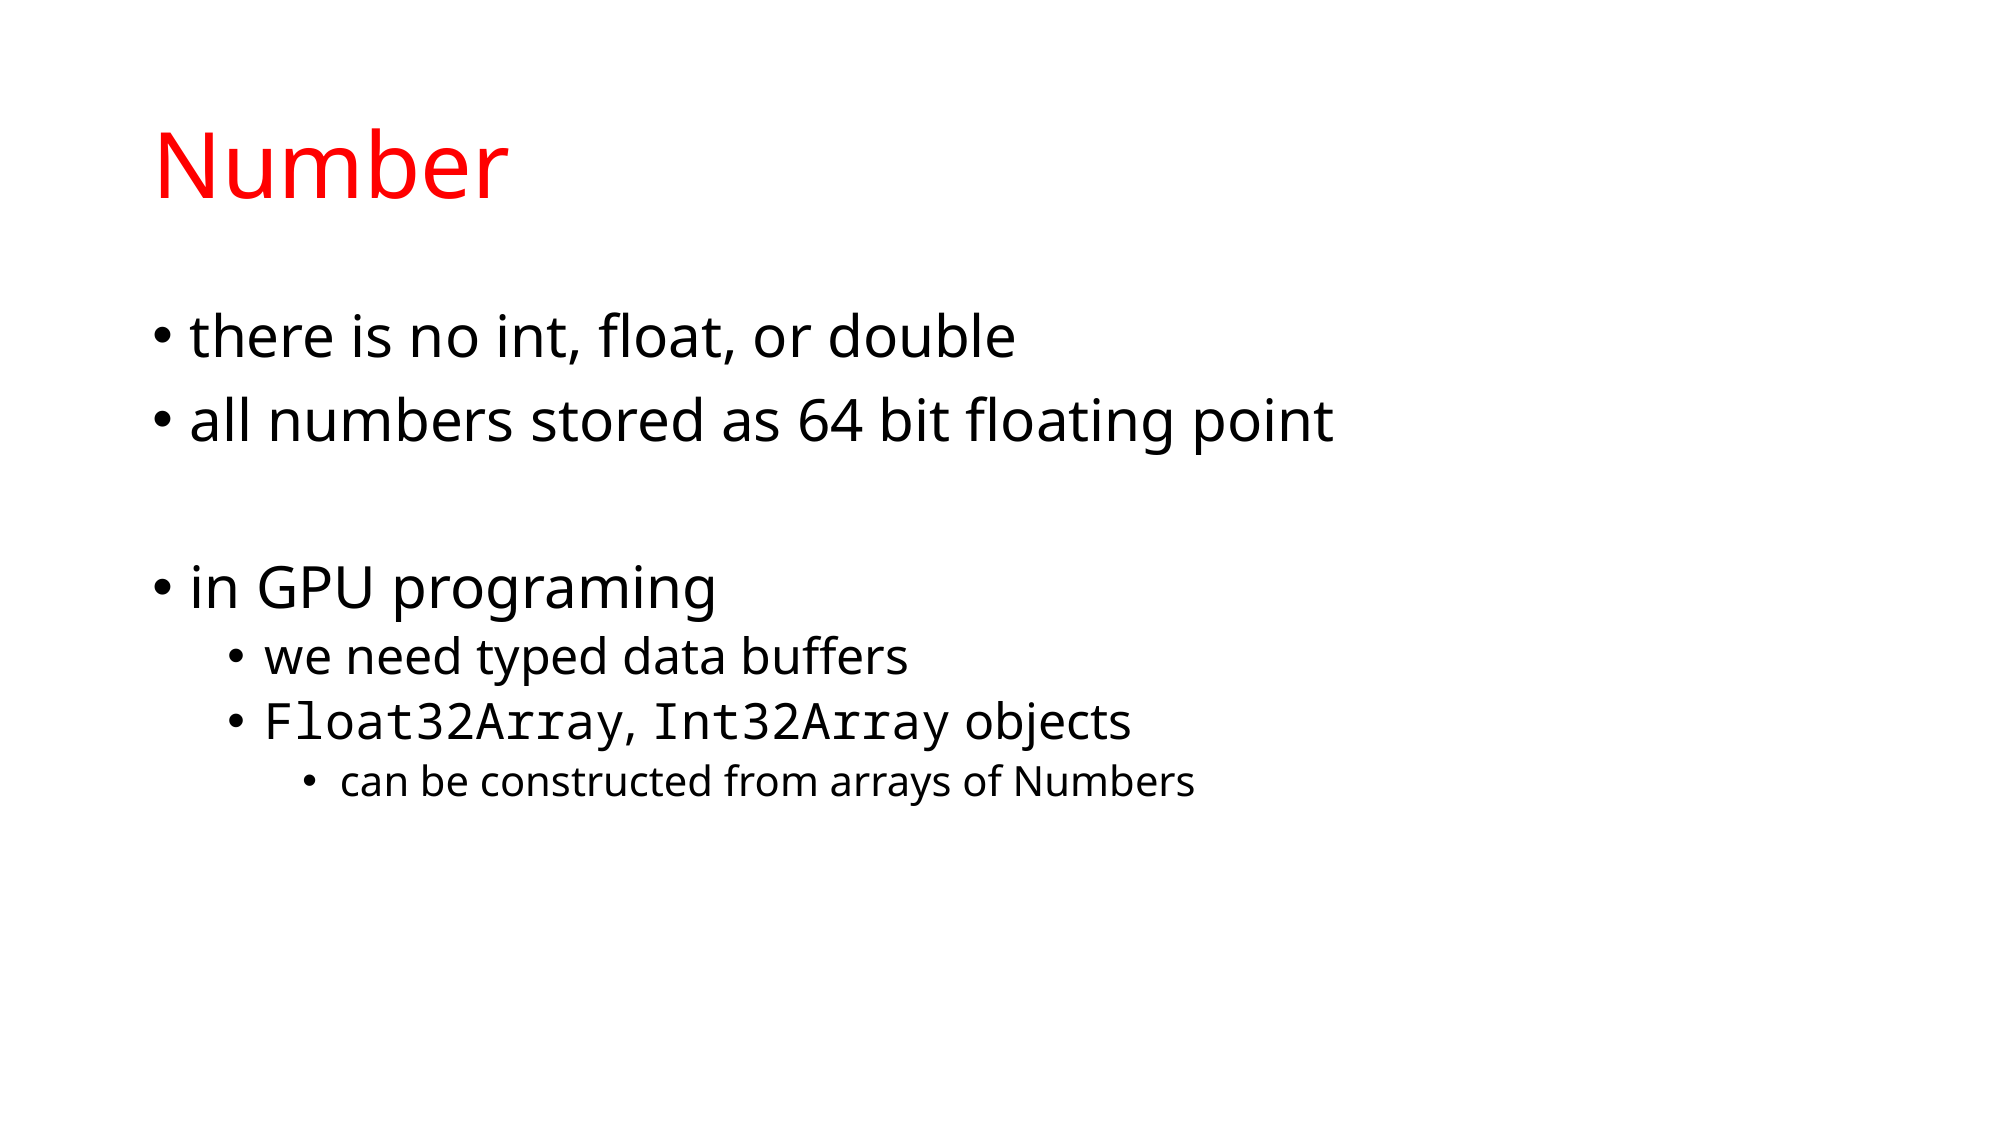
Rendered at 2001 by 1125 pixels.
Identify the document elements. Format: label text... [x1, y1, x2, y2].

list there is no int, float, or double all numbers stored as 64 bit floating point in GPU programing we need typed data buffers Float32Array, Int32Array objects can be constructed from arrays of Numbers [137, 299, 1863, 1014]
title Number [137, 59, 1863, 278]
